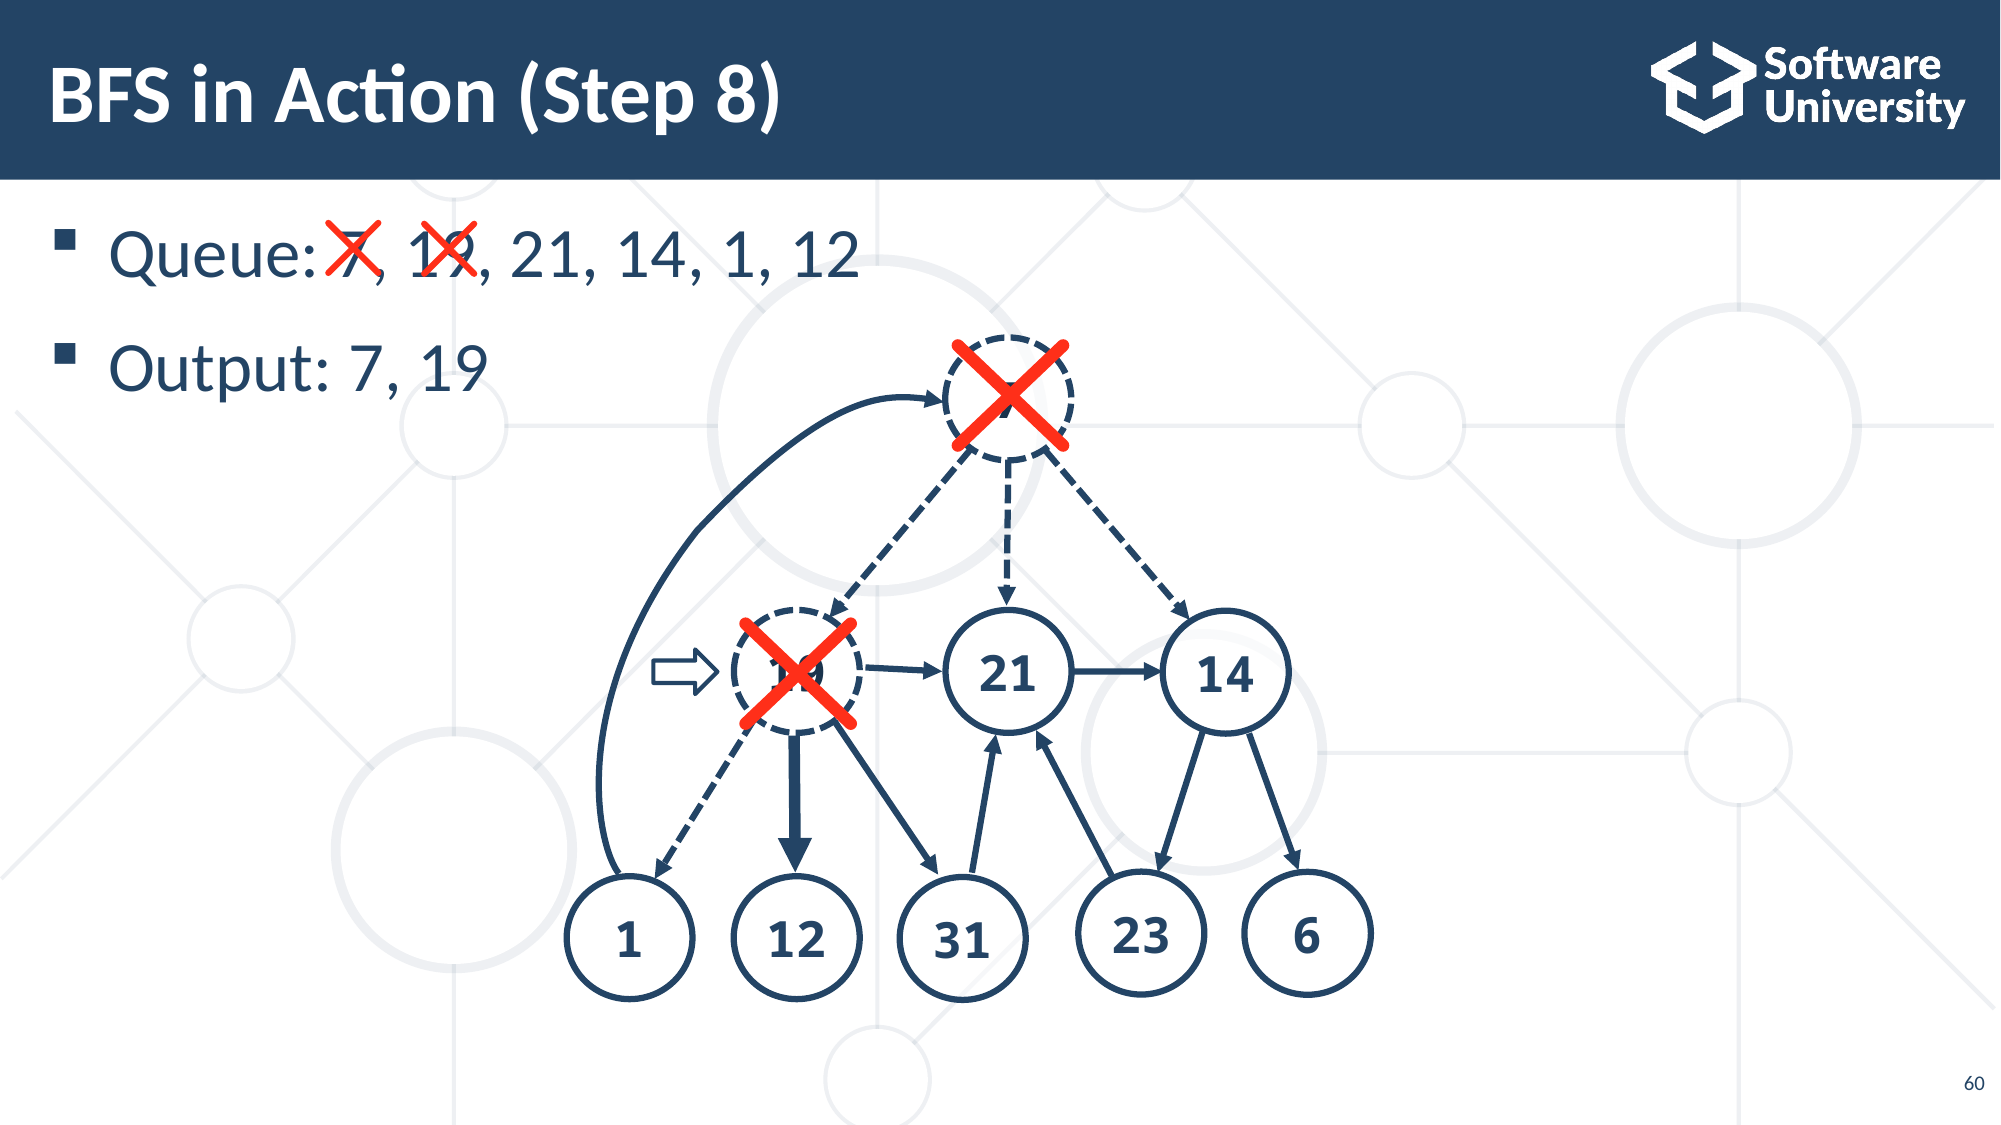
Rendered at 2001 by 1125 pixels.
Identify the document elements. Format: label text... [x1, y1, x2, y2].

picture [1651, 41, 1966, 134]
title BFS in Action (Step 8) [31, 16, 1625, 162]
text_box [423, 223, 475, 275]
slide_number 60 [1929, 1070, 2000, 1103]
list Queue: 7, 19, 21, 14, 1, 12 Output: 7, 19 [31, 196, 1970, 1104]
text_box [328, 222, 379, 274]
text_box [566, 337, 1372, 1001]
